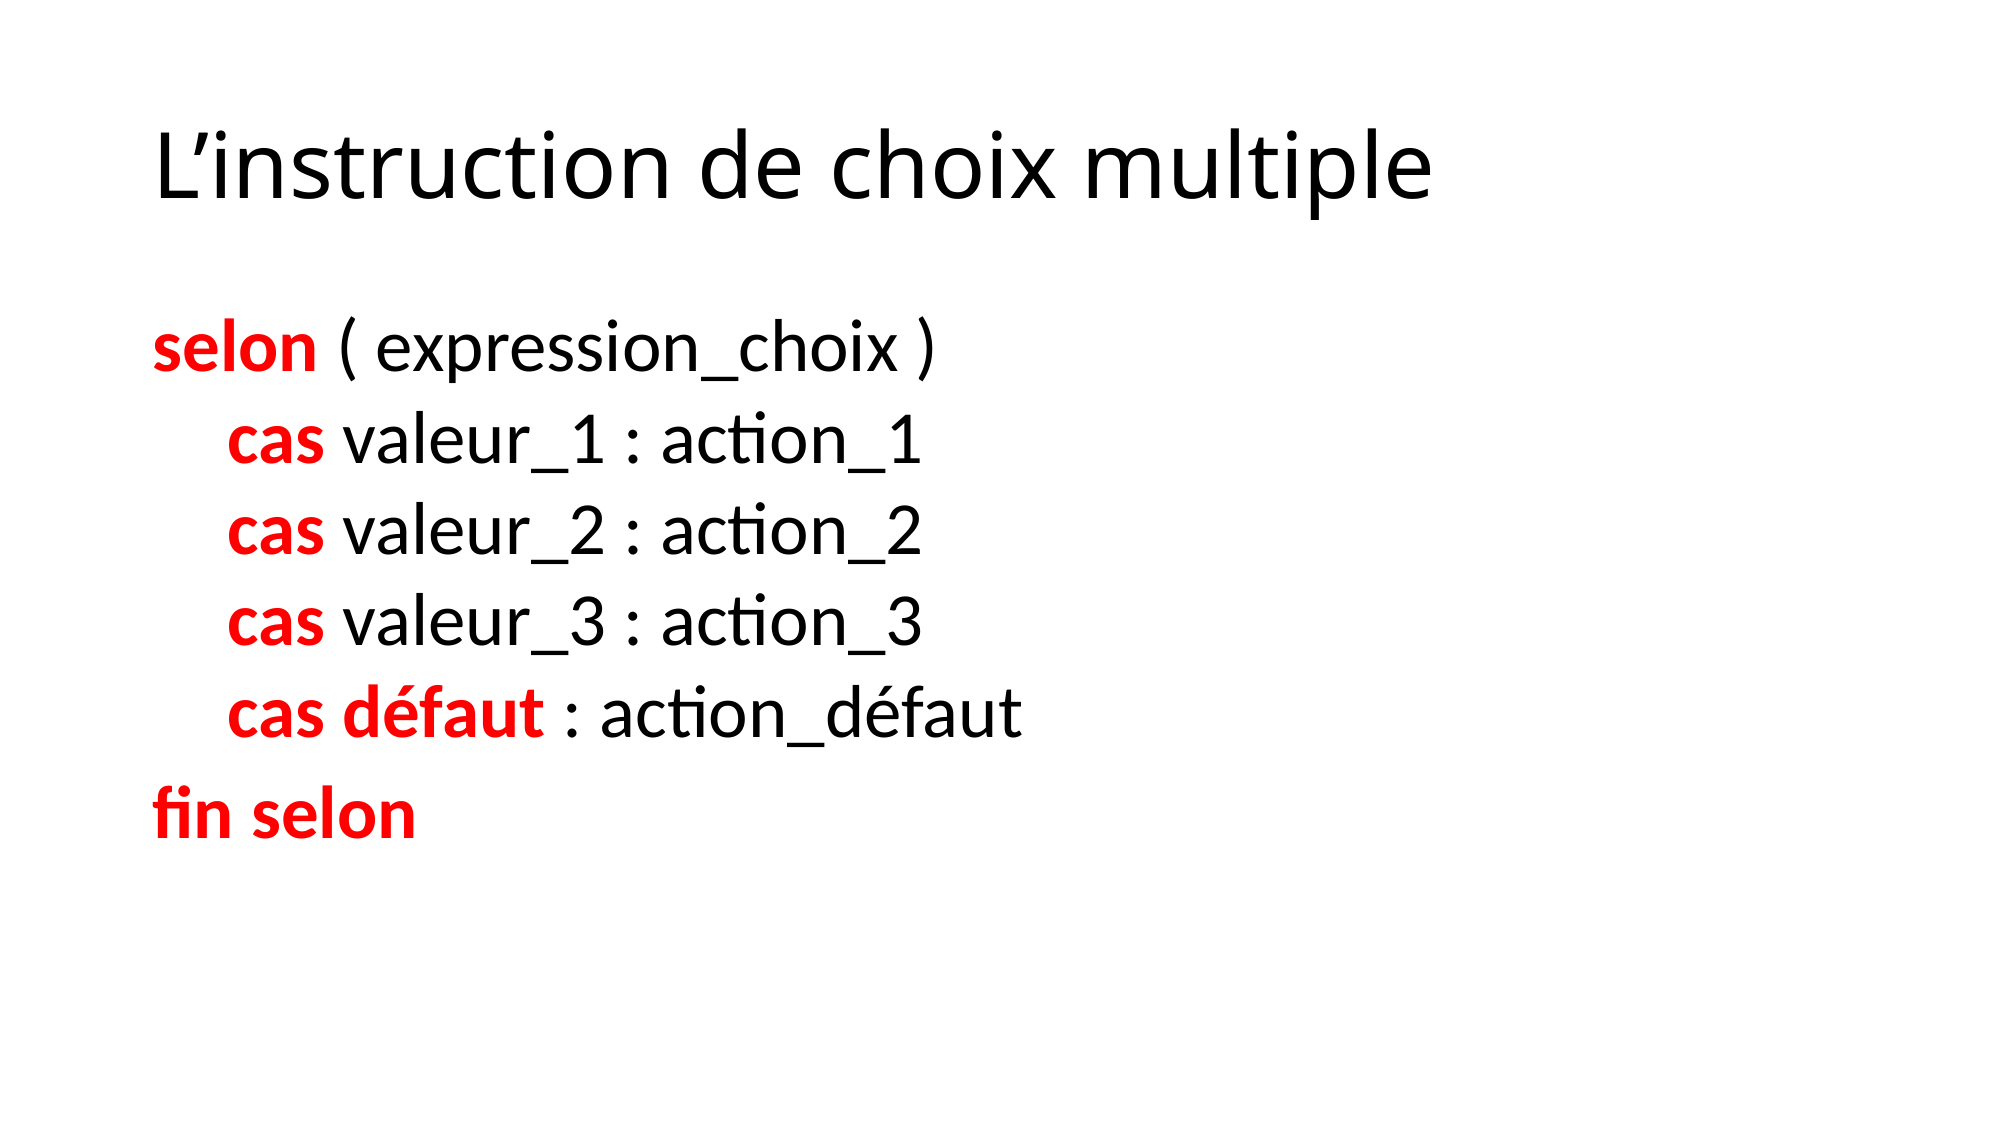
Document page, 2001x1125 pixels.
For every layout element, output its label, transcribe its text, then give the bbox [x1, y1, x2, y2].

title L’instruction de choix multiple [137, 59, 1863, 278]
list selon ( expression_choix ) cas valeur_1 : action_1 cas valeur_2 : action_2 cas valeur_3 : action_3 cas défaut : action_défaut fin selon [137, 299, 1863, 1014]
